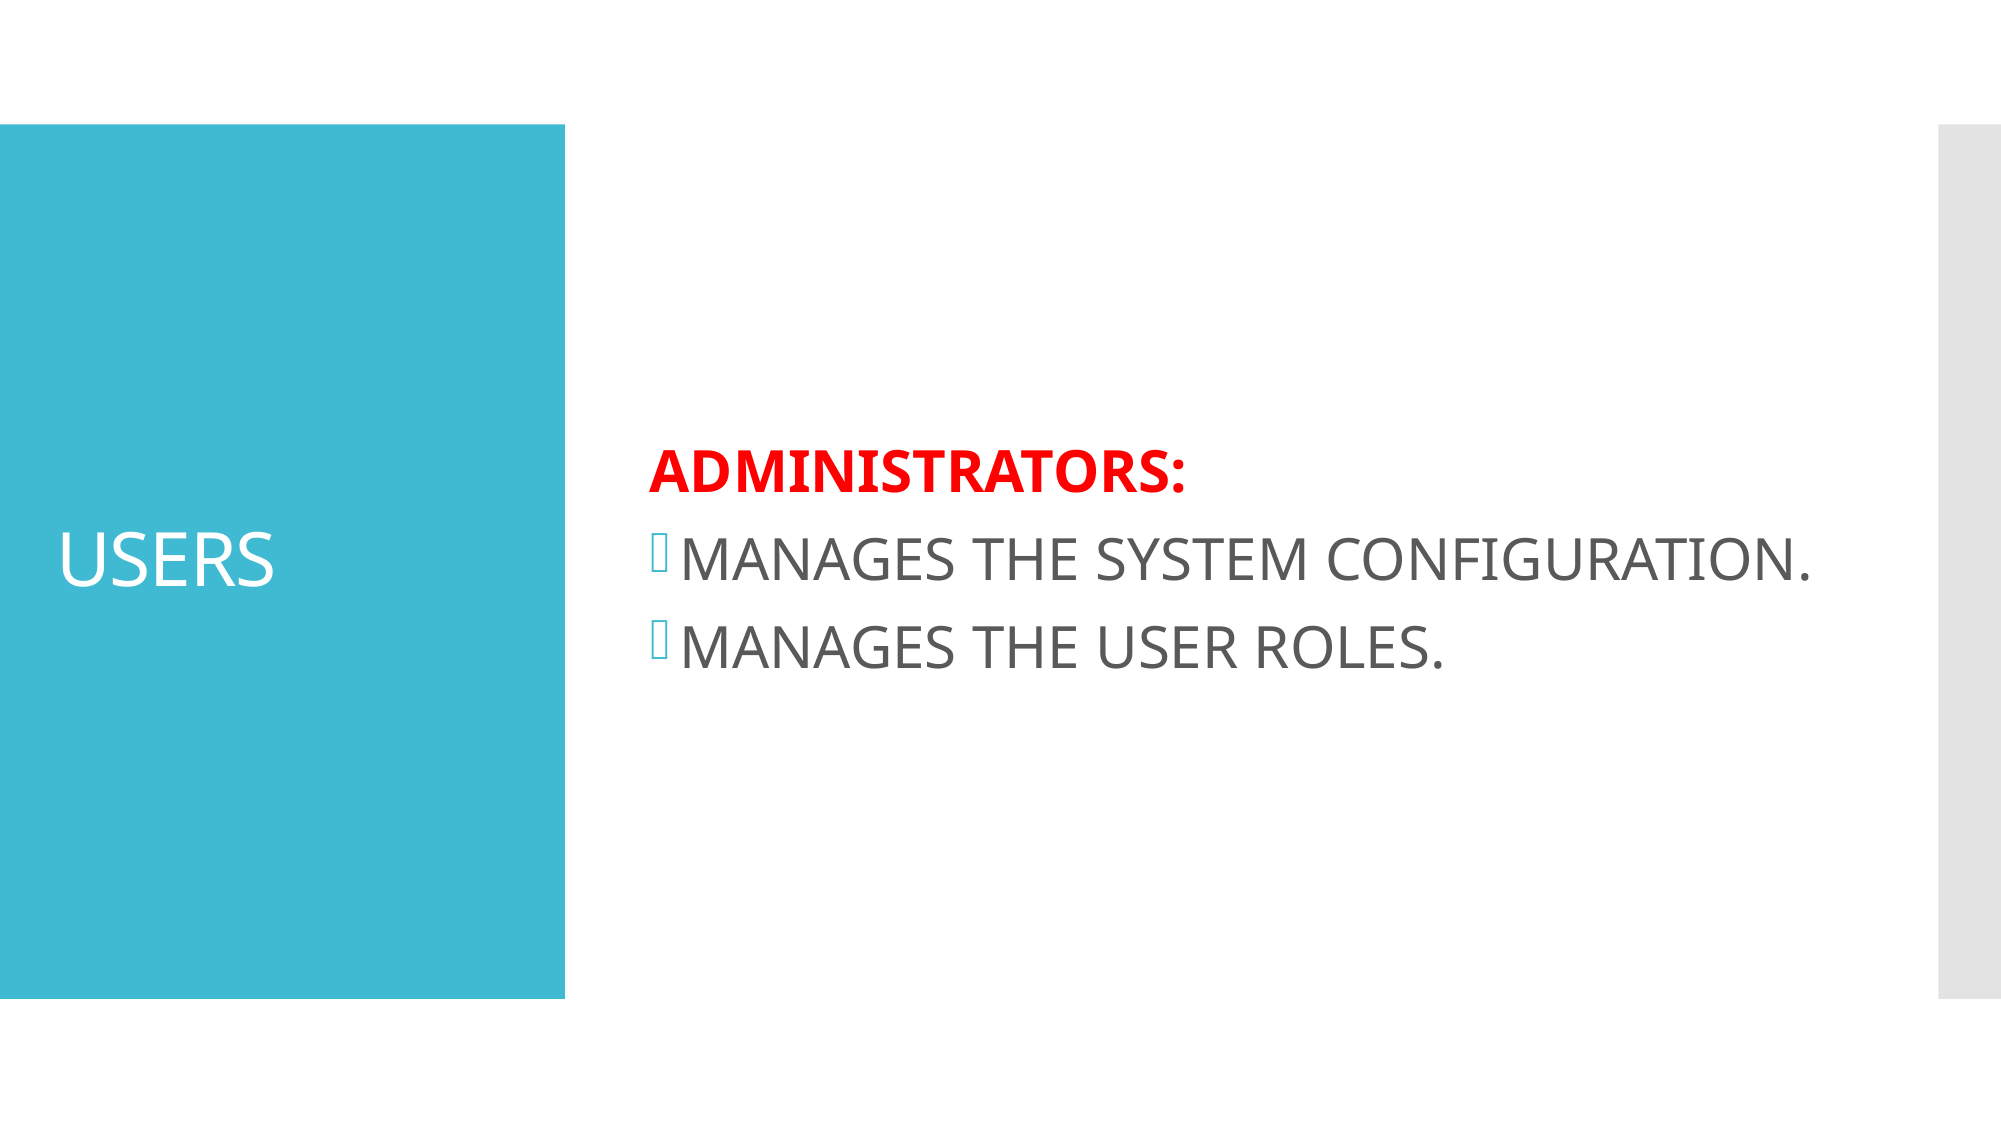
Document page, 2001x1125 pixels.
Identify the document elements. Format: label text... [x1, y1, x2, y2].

list ADMINISTRATORS: MANAGES THE SYSTEM CONFIGURATION. MANAGES THE USER ROLES. [634, 141, 1835, 982]
title USERS [41, 184, 525, 940]
